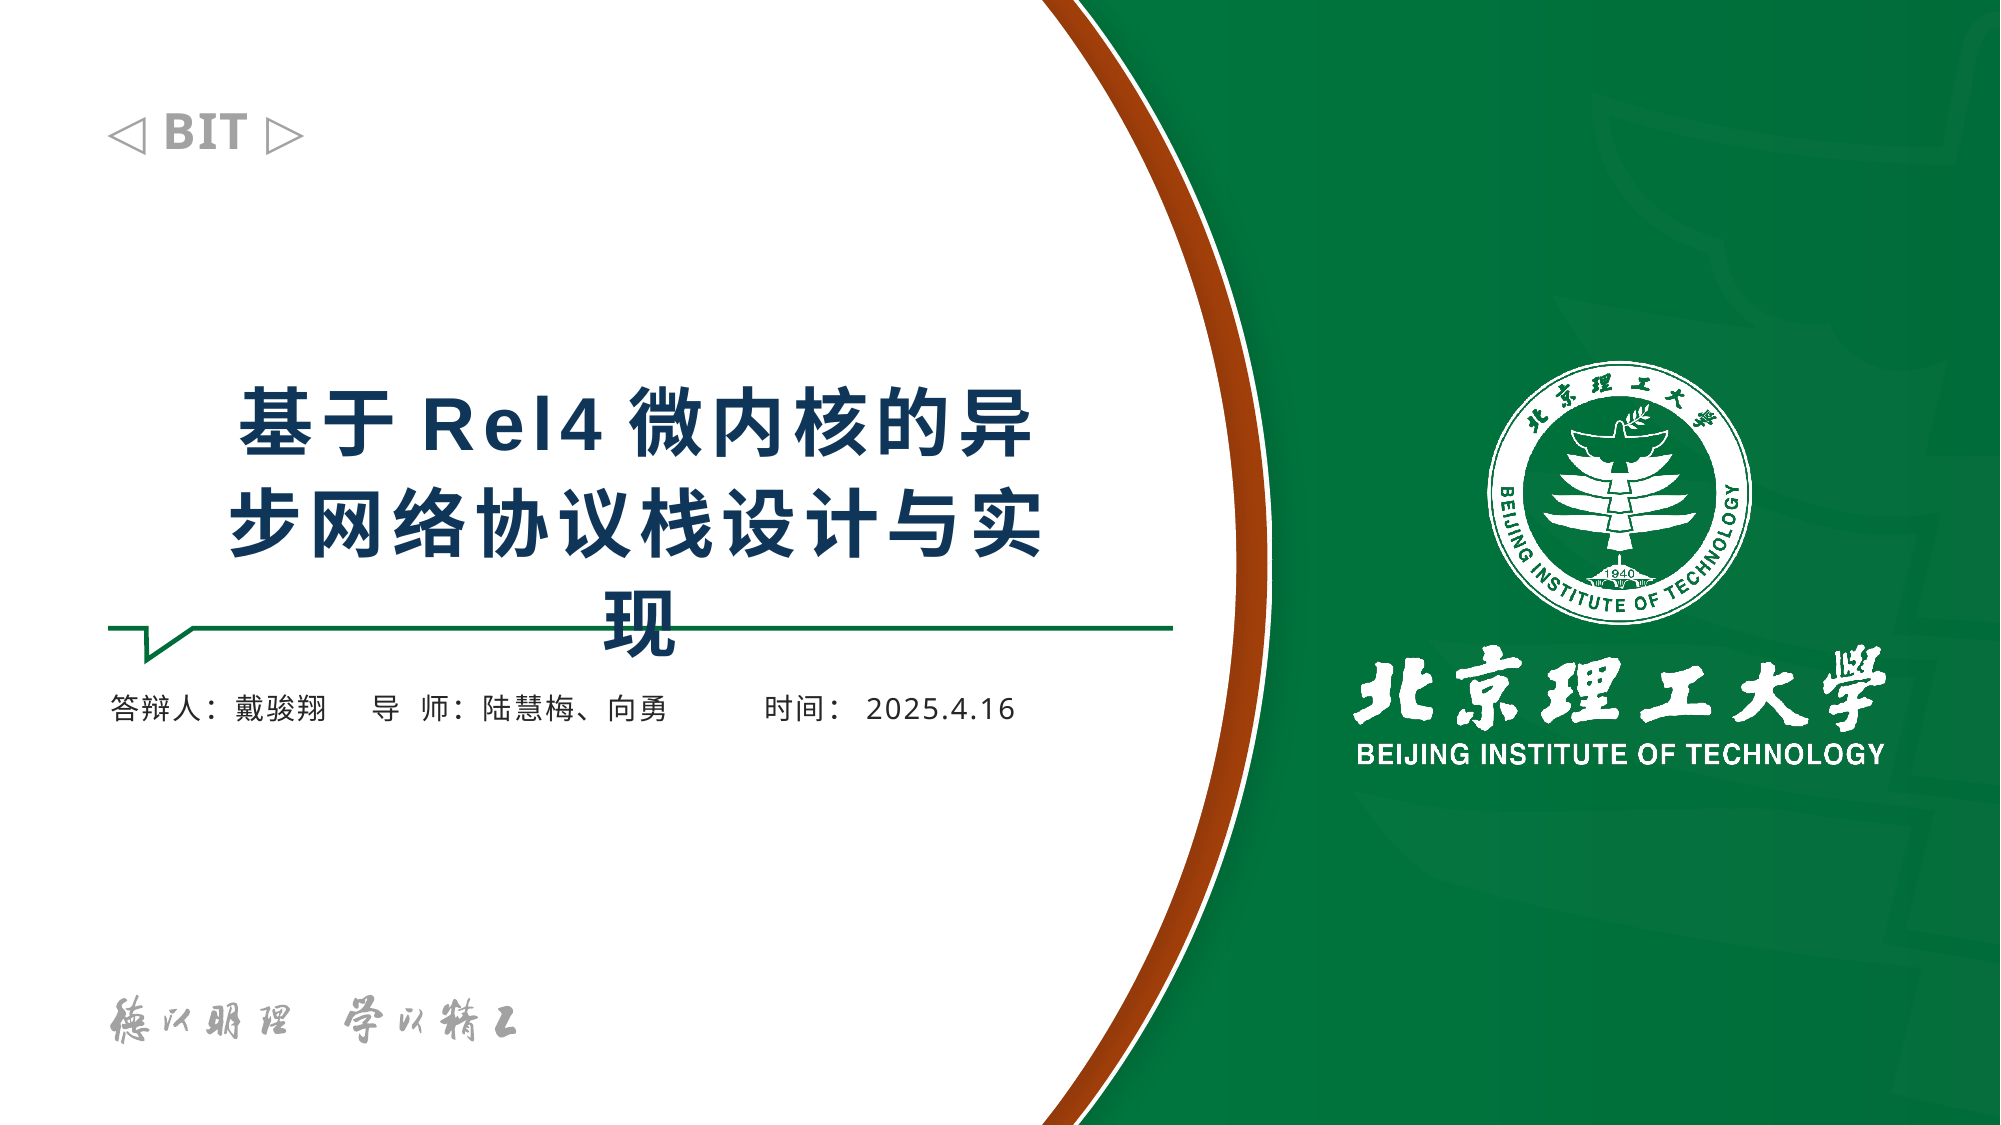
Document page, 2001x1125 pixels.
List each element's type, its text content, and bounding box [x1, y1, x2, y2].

list 答辩人：戴骏翔 导 师：陆慧梅、向勇 时间：2025.4.16 [110, 673, 1131, 731]
title 基于Rel4微内核的异步网络协议栈设计与实现 [202, 409, 1093, 623]
picture [1353, 0, 2001, 1118]
